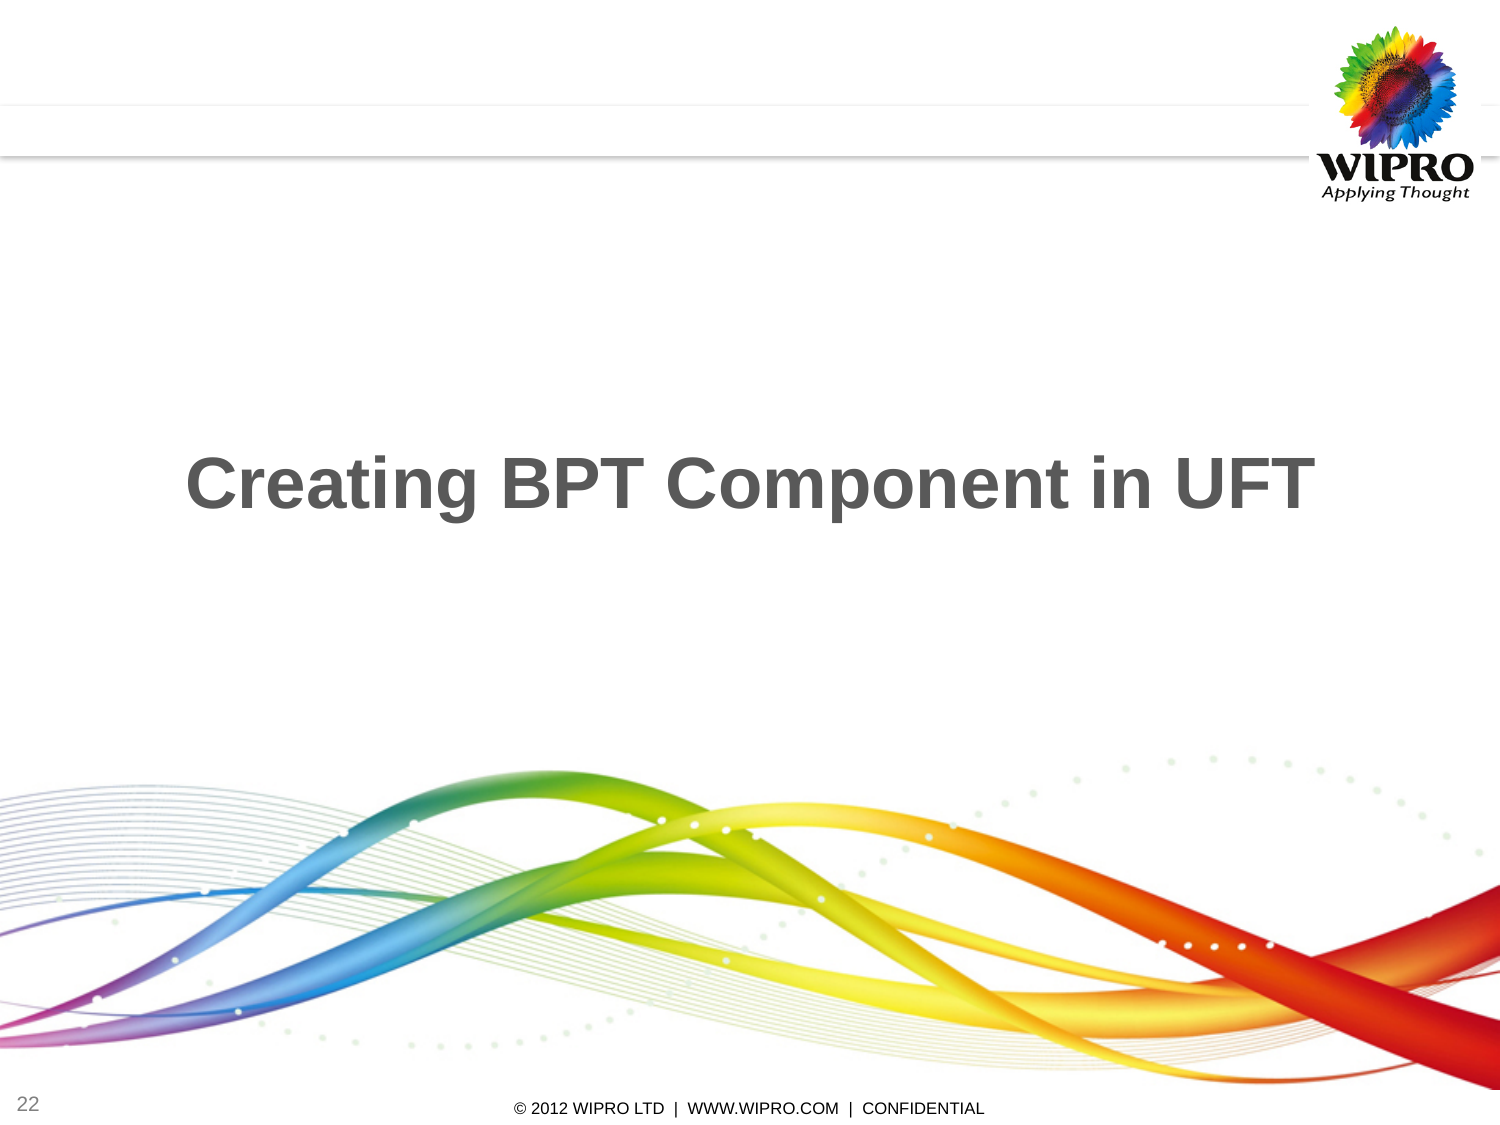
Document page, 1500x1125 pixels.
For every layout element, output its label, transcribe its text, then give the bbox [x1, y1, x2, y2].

picture [1309, 17, 1481, 209]
picture [0, 733, 1500, 1090]
list Creating BPT Component in UFT [77, 428, 1426, 531]
